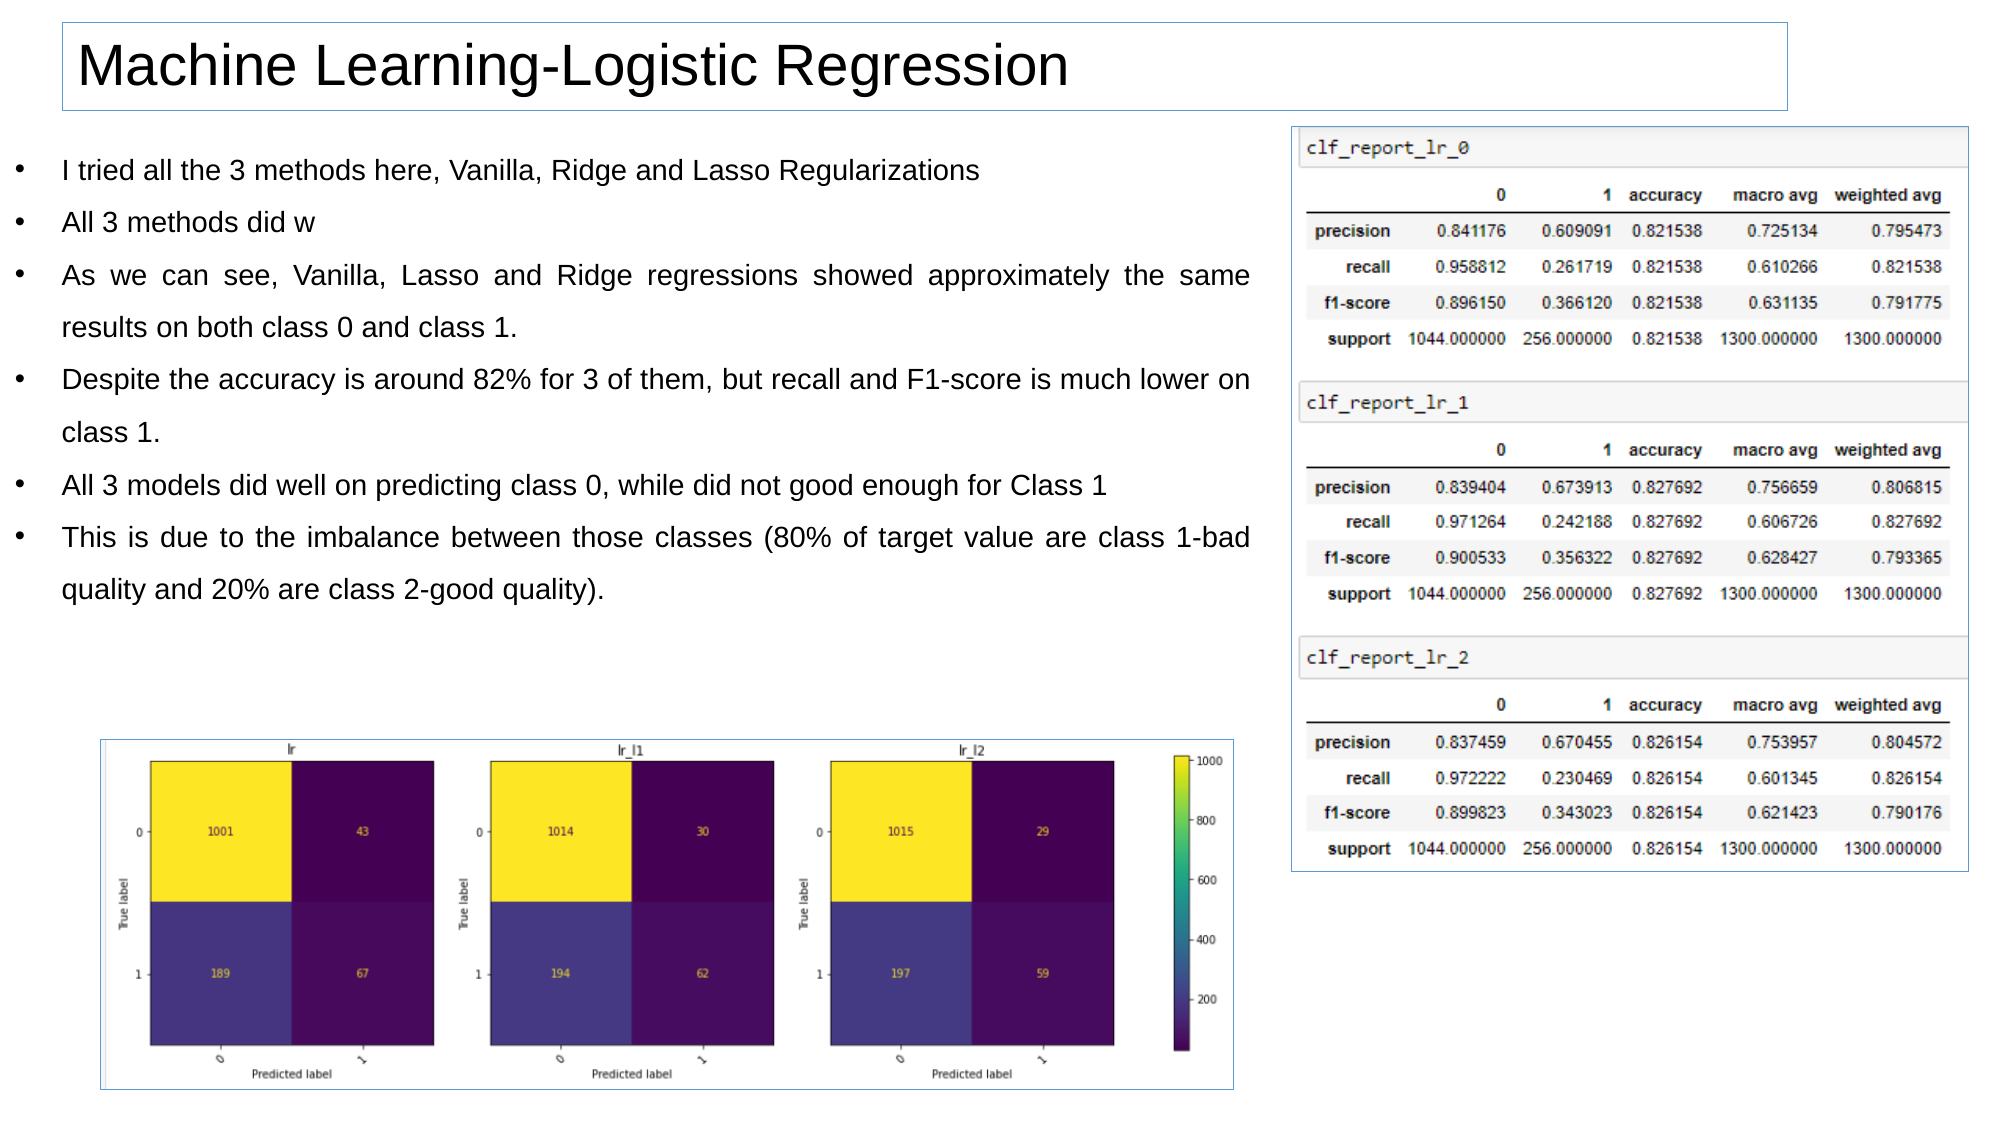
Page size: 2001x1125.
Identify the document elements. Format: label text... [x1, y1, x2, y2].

text_box I tried all the 3 methods here, Vanilla, Ridge and Lasso Regularizations All 3 methods did w As we can see, Vanilla, Lasso and Ridge regressions showed approximately the same results on both class 0 and class 1. Despite the accuracy is around 82% for 3 of them, but recall and F1-score is much lower on class 1. All 3 models did well on predicting class 0, while did not good enough for Class 1 This is due to the imbalance between those classes (80% of target value are class 1-bad quality and 20% are class 2-good quality). [0, 126, 1268, 666]
picture [1291, 126, 1968, 872]
title Machine Learning-Logistic Regression [62, 22, 1788, 111]
picture [100, 739, 1234, 1090]
